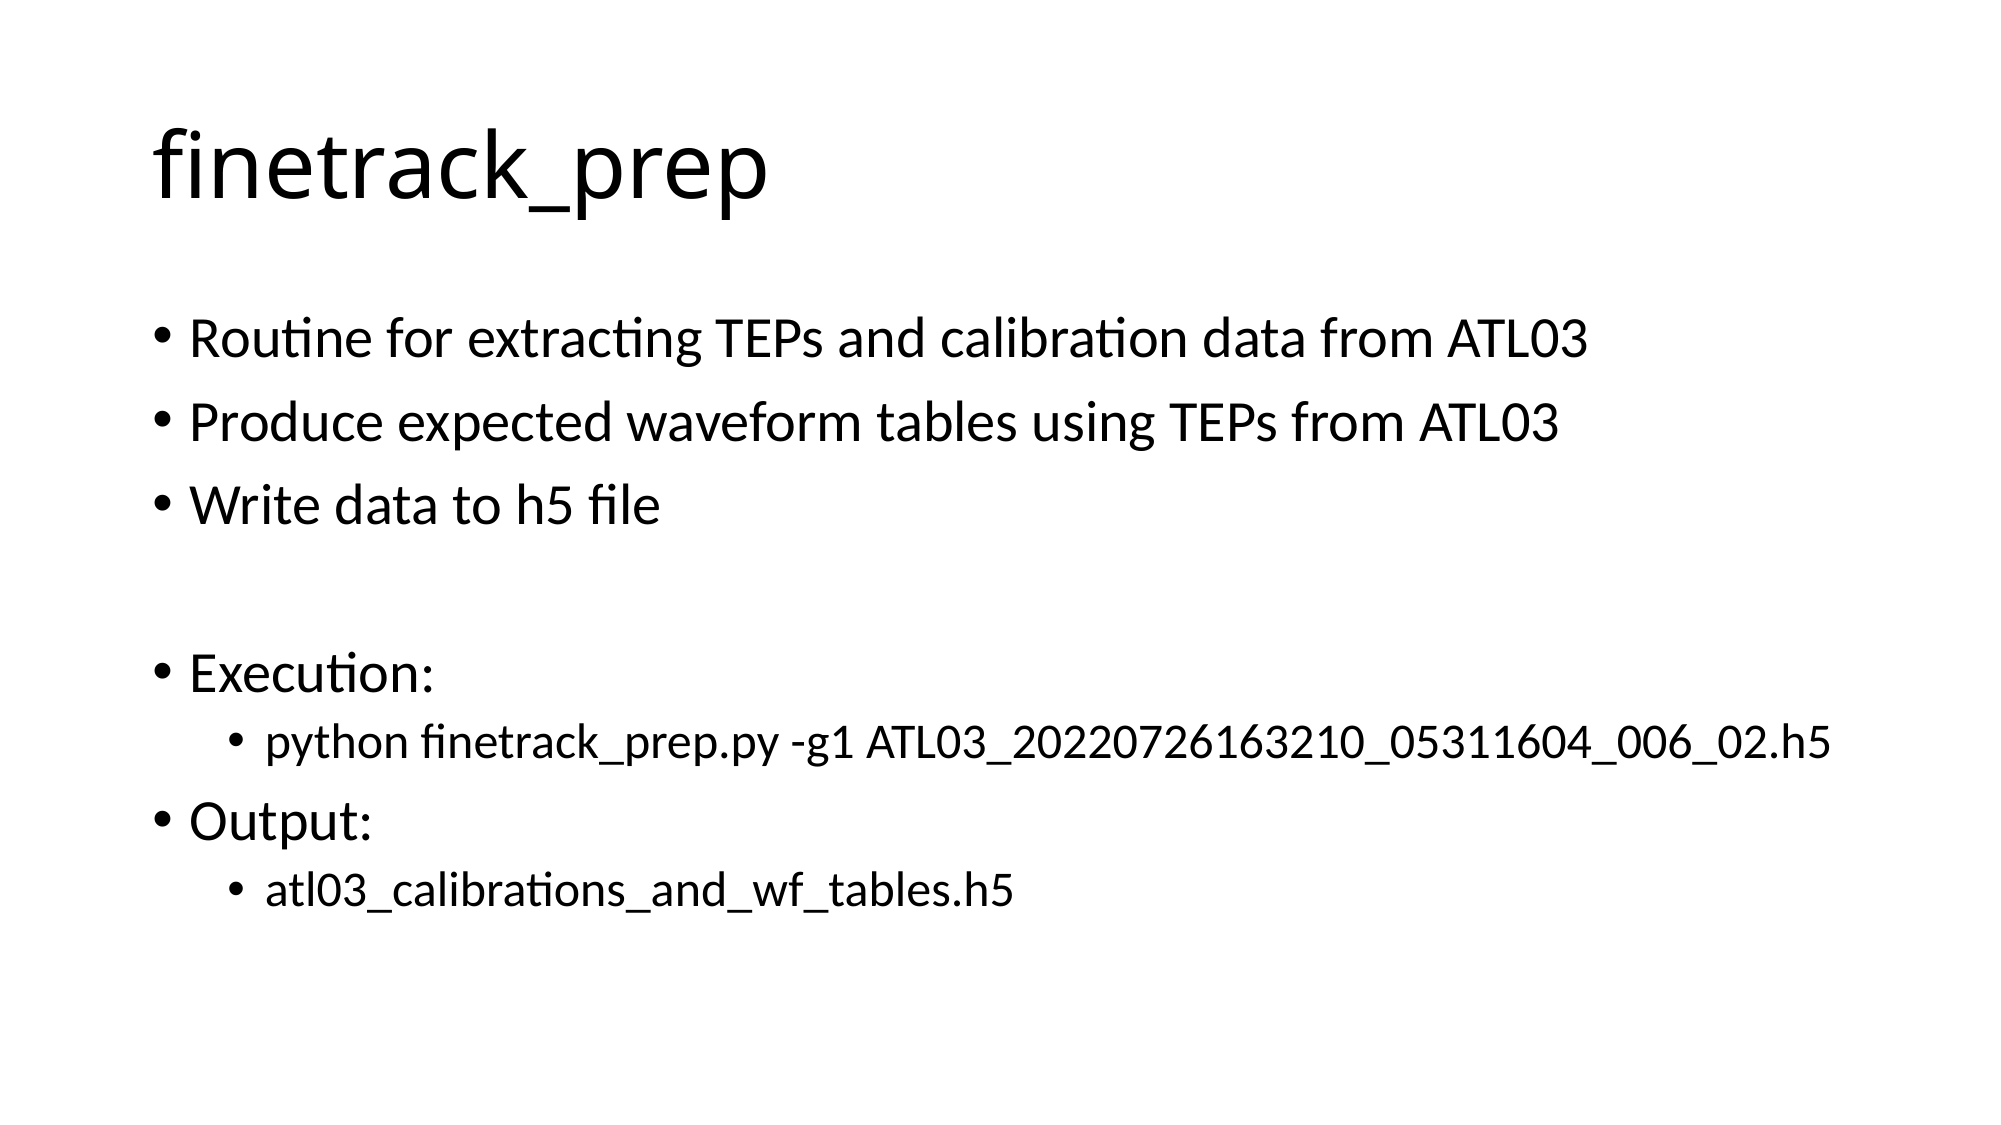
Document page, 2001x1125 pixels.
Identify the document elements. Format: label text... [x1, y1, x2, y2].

title finetrack_prep [137, 59, 1863, 278]
list Routine for extracting TEPs and calibration data from ATL03 Produce expected waveform tables using TEPs from ATL03 Write data to h5 file Execution: python finetrack_prep.py -g1 ATL03_20220726163210_05311604_006_02.h5 Output: atl03_calibrations_and_wf_tables.h5 [137, 299, 1863, 1014]
